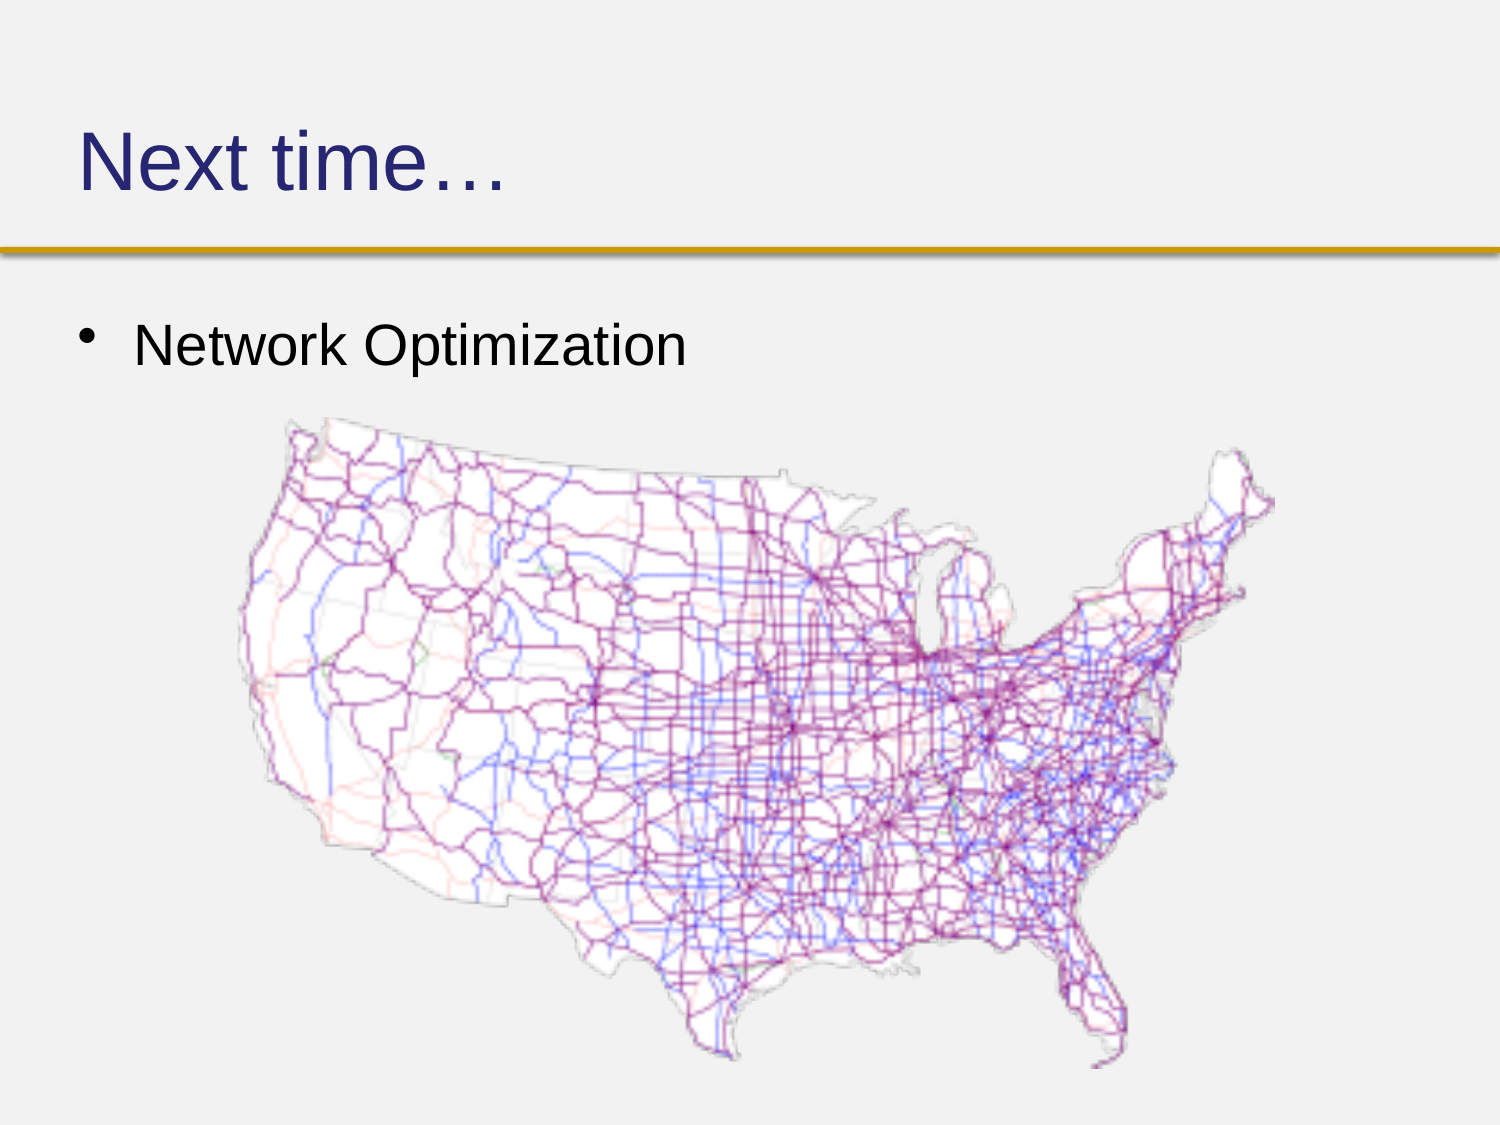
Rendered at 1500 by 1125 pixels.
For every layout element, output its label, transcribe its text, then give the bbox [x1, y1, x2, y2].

title Next time… [62, 99, 1438, 288]
picture [237, 416, 1276, 1069]
list Network Optimization [62, 299, 1438, 1001]
